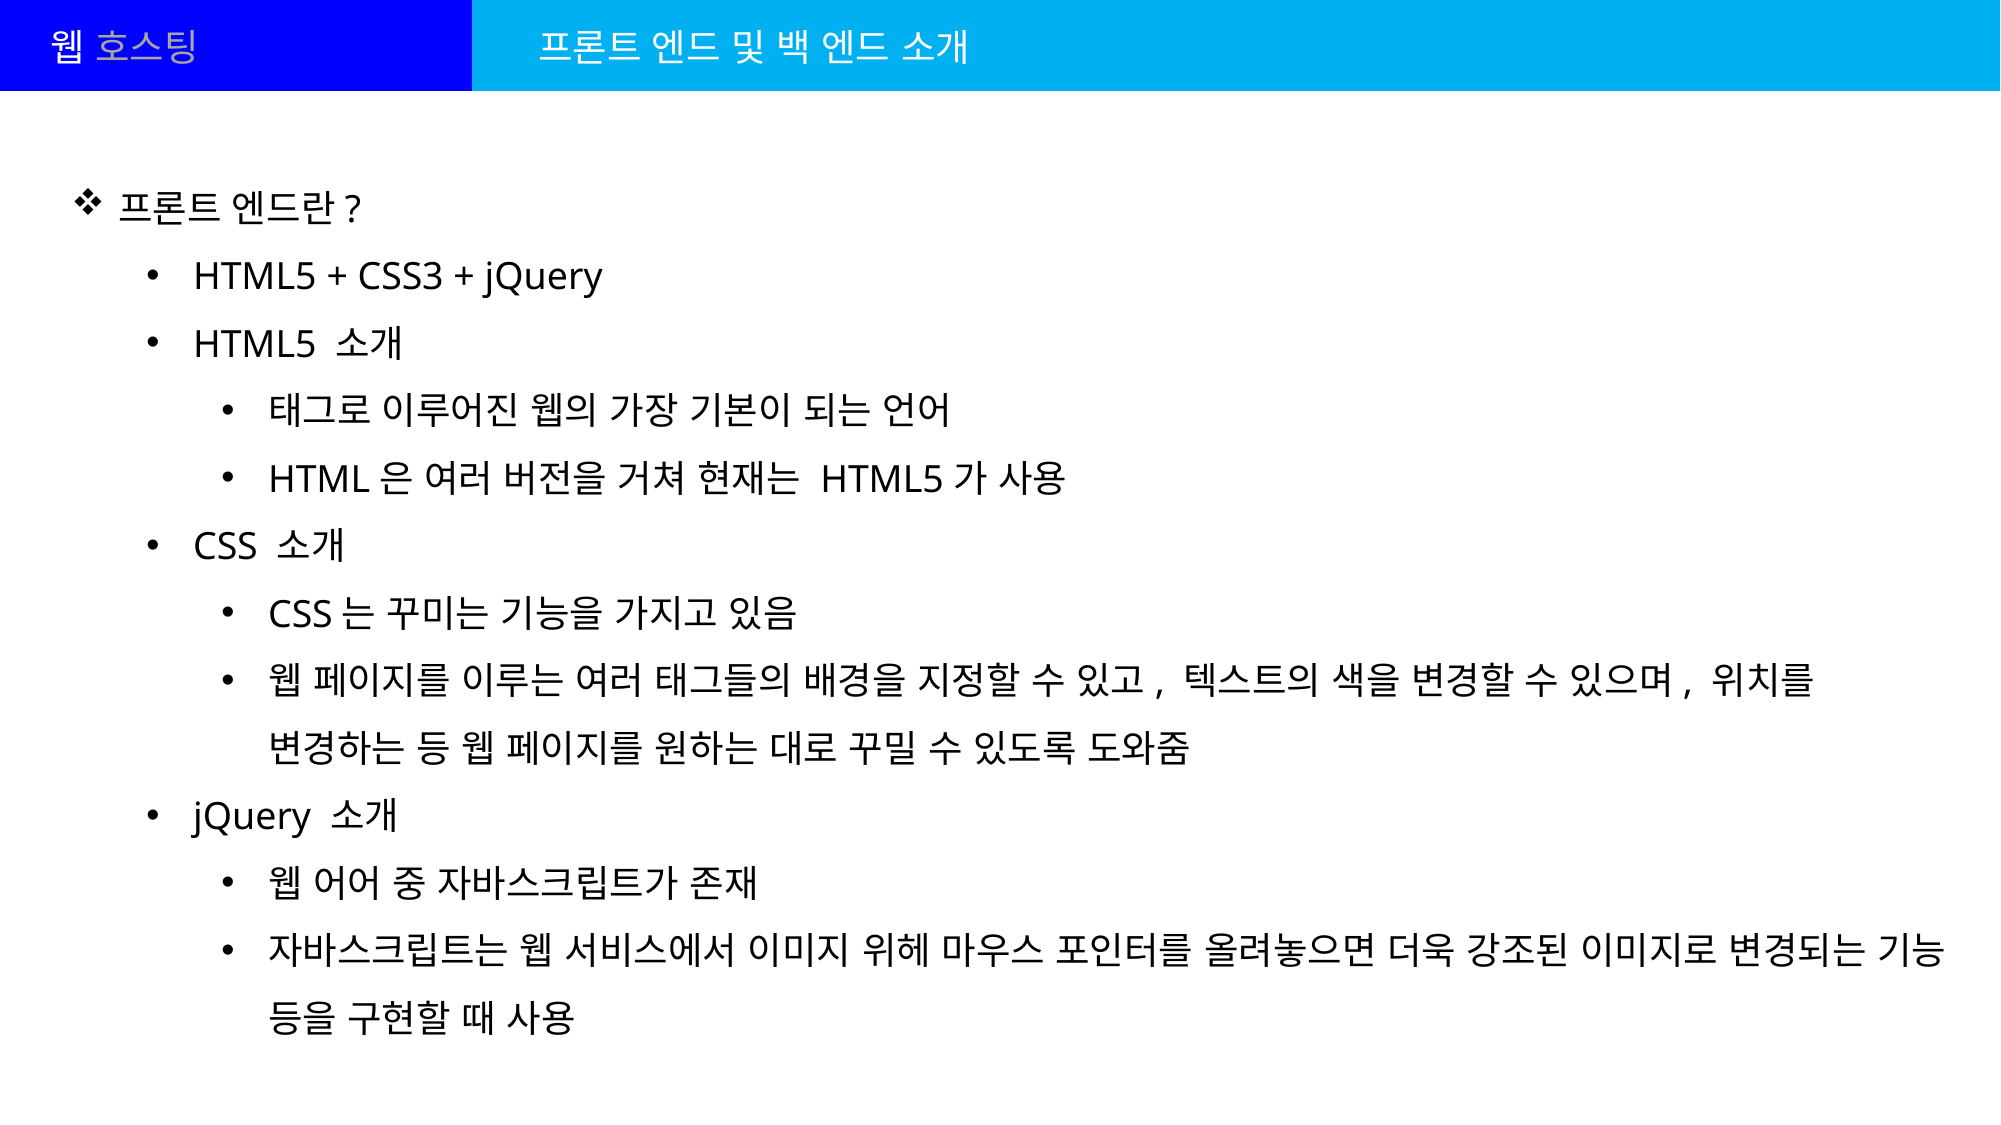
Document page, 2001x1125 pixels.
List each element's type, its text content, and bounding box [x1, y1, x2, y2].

text_box 프론트 엔드 및 백 엔드 소개 [523, 16, 986, 77]
text_box 웹 호스팅 [35, 16, 214, 77]
text_box 프론트 엔드란? HTML5 + CSS3 + jQuery HTML5 소개 태그로 이루어진 웹의 가장 기본이 되는 언어 HTML은 여러 버전을 거쳐 현재는 HTML5가 사용 CSS 소개 CSS는 꾸미는 기능을 가지고 있음 웹 페이지를 이루는 여러 태그들의 배경을 지정할 수 있고, 텍스트의 색을 변경할 수 있으며, 위치를 변경하는 등 웹 페이지를 원하는 대로 꾸밀 수 있도록 도와줌 jQuery 소개 웹 어어 중 자바스크립트가 존재 자바스크립트는 웹 서비스에서 이미지 위헤 마우스 포인터를 올려놓으면 더욱 강조된 이미지로 변경되는 기능 등을 구현할 때 사용 [56, 154, 1978, 1047]
